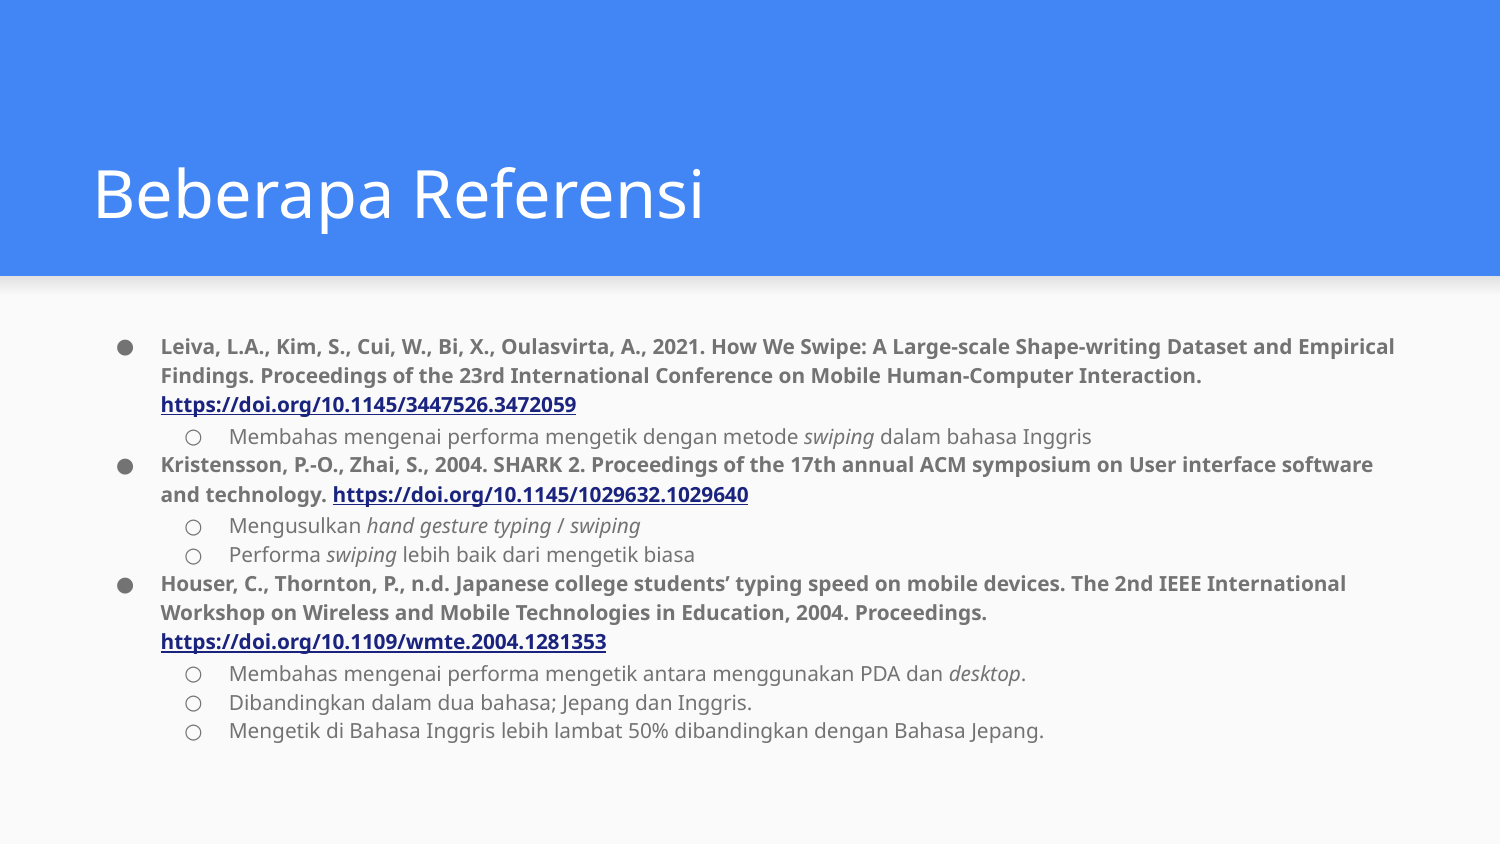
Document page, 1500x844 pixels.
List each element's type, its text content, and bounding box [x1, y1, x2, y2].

list Leiva, L.A., Kim, S., Cui, W., Bi, X., Oulasvirta, A., 2021. How We Swipe: A Large-scale Shape-writing Dataset and Empirical Findings. Proceedings of the 23rd International Conference on Mobile Human-Computer Interaction. https://doi.org/10.1145/3447526.3472059 Membahas mengenai performa mengetik dengan metode swiping dalam bahasa Inggris Kristensson, P.-O., Zhai, S., 2004. SHARK 2. Proceedings of the 17th annual ACM symposium on User interface software and technology. https://doi.org/10.1145/1029632.1029640 Mengusulkan hand gesture typing / swiping Performa swiping lebih baik dari mengetik biasa Houser, C., Thornton, P., n.d. Japanese college students’ typing speed on mobile devices. The 2nd IEEE International Workshop on Wireless and Mobile Technologies in Education, 2004. Proceedings. https://doi.org/10.1109/wmte.2004.1281353 Membahas mengenai performa mengetik antara menggunakan PDA dan desktop. Dibandingkan dalam dua bahasa; Jepang dan Inggris. Mengetik di Bahasa Inggris lebih lambat 50% dibandingkan dengan Bahasa Jepang. [77, 314, 1427, 760]
title Beberapa Referensi [77, 121, 1427, 248]
